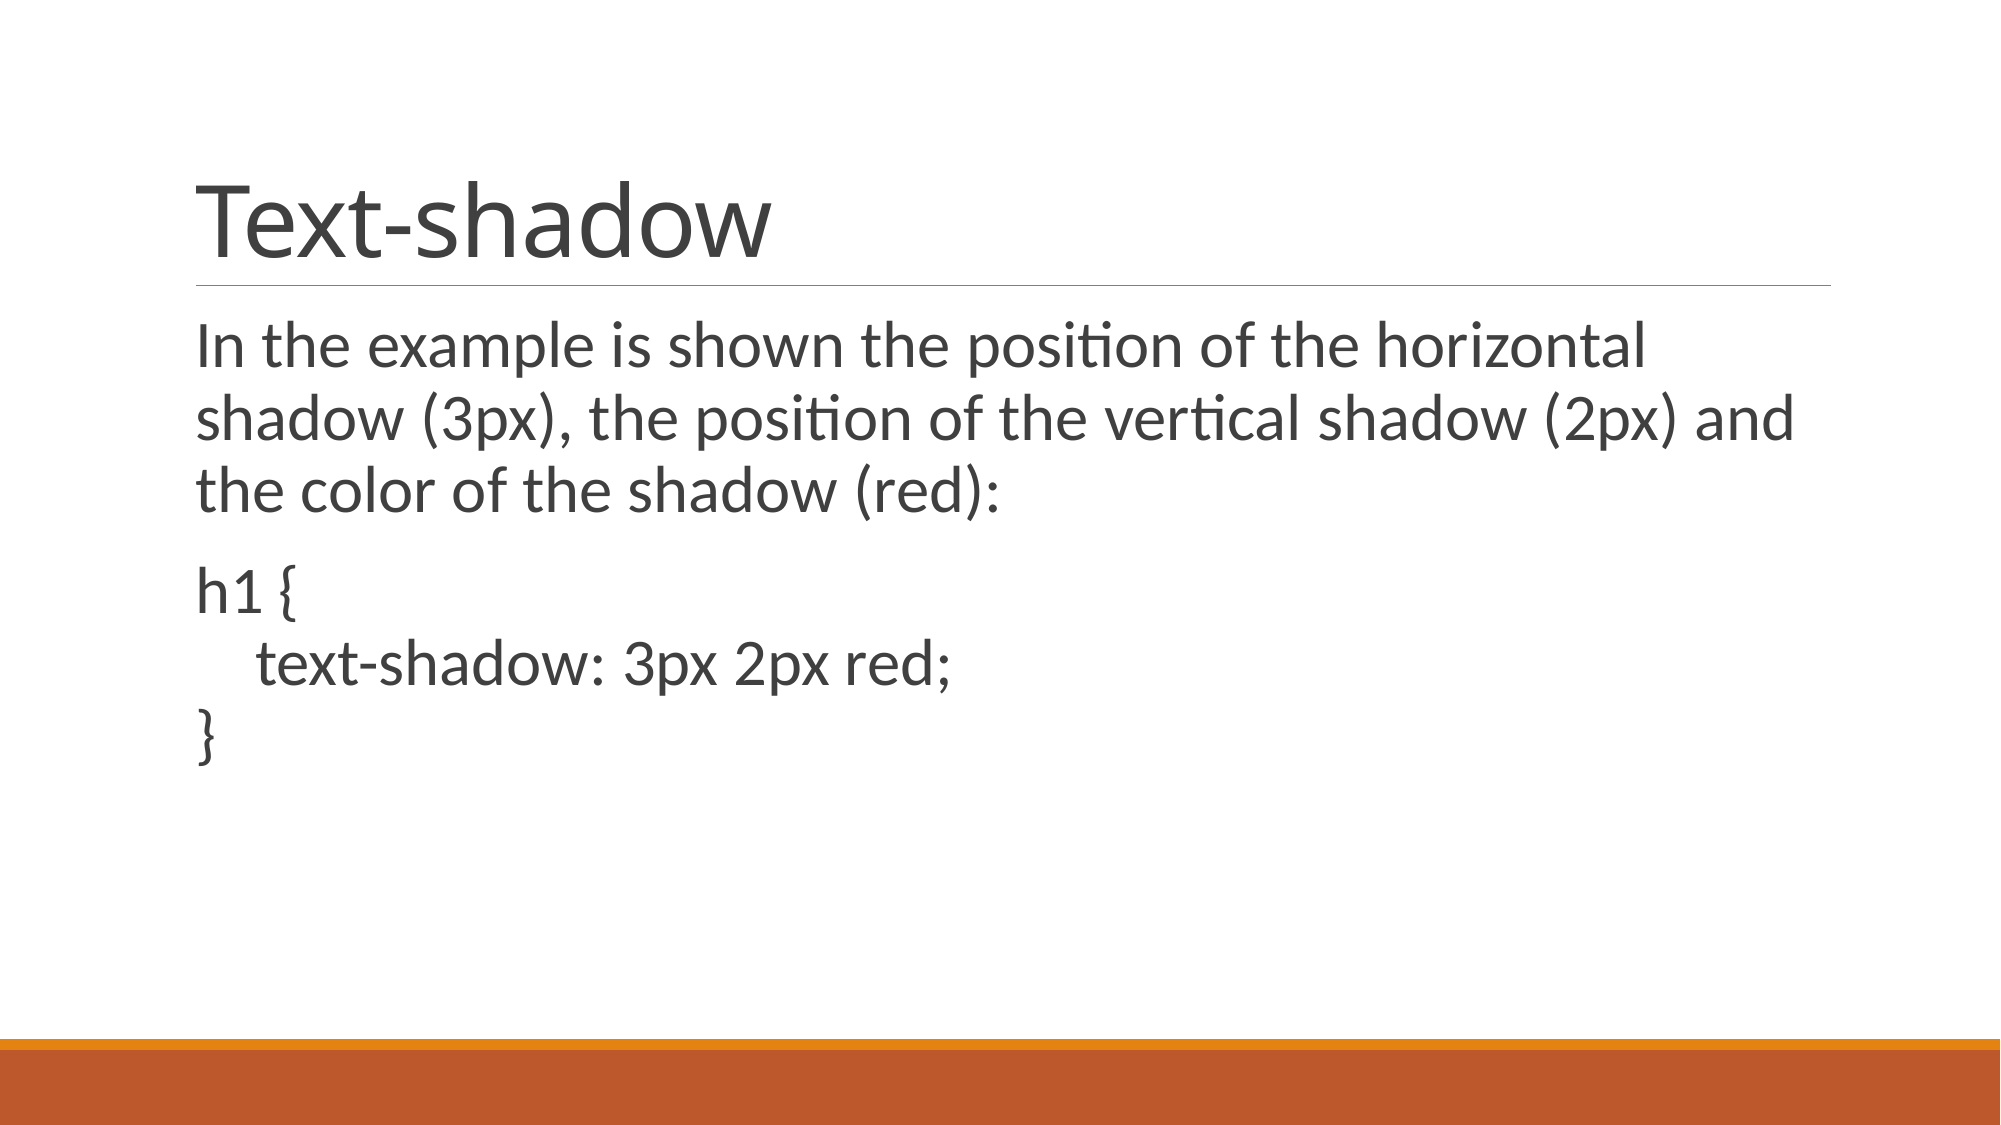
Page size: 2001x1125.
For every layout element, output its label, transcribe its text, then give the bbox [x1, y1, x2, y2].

title Text-shadow [180, 47, 1830, 285]
list In the example is shown the position of the horizontal shadow (3px), the position of the vertical shadow (2px) and the color of the shadow (red): h1 { text-shadow: 3px 2px red; } [180, 302, 1830, 963]
